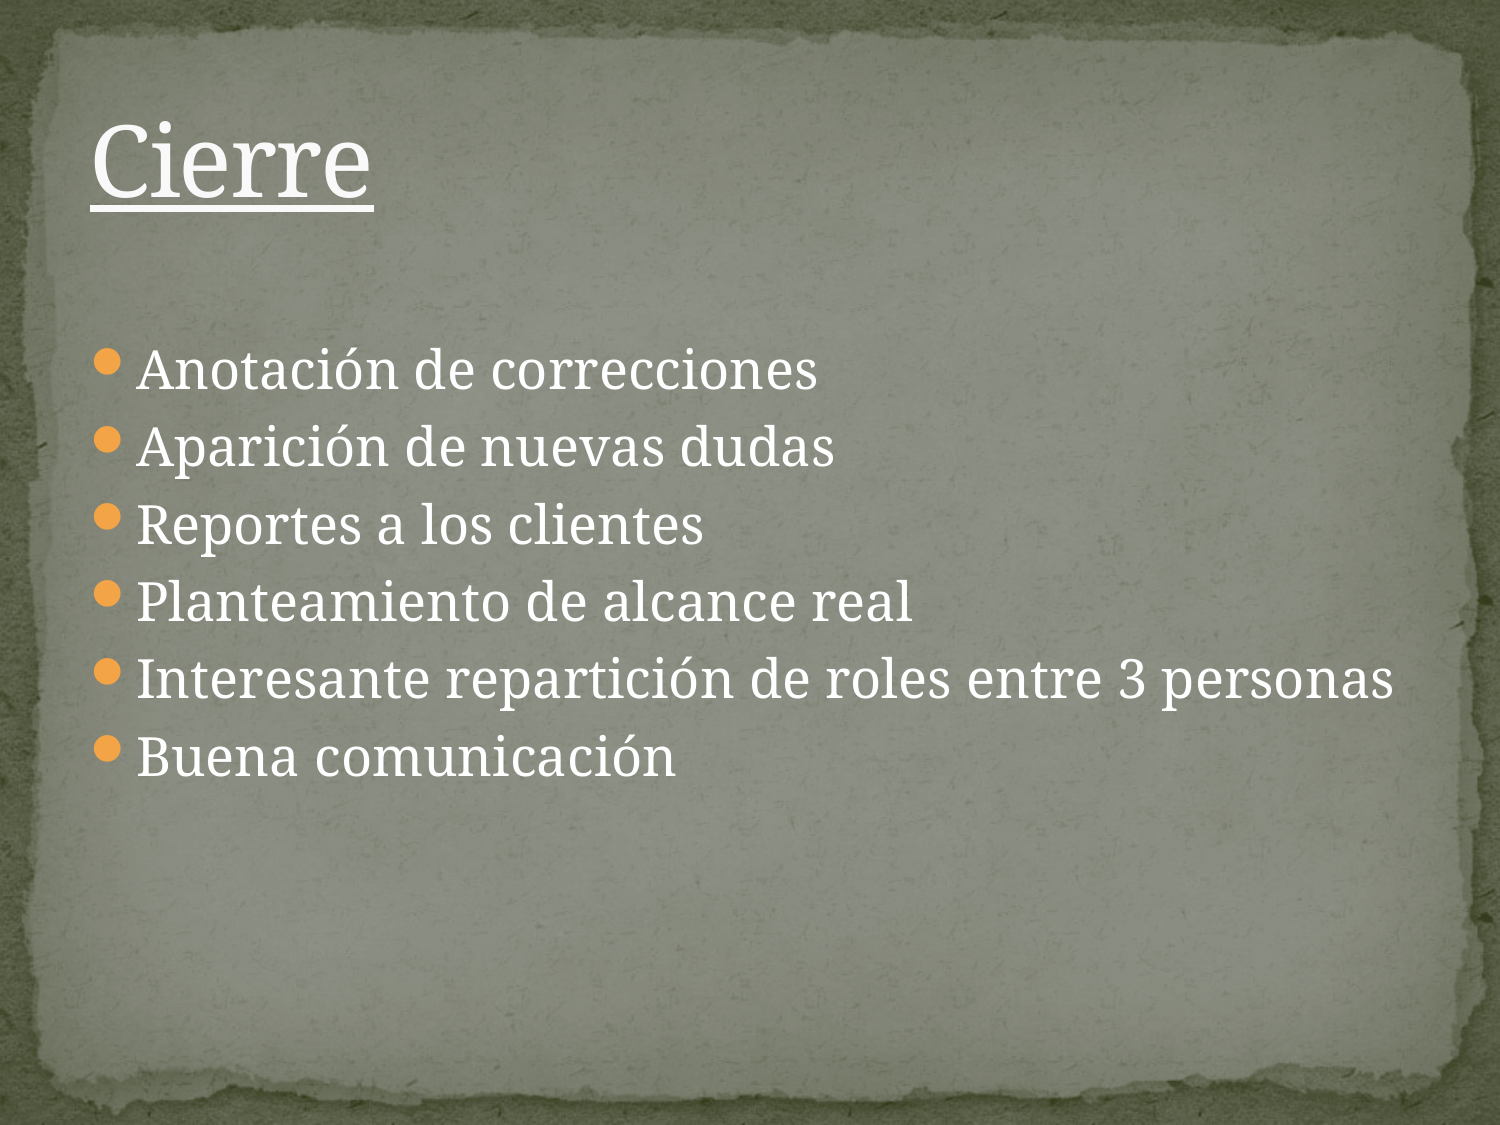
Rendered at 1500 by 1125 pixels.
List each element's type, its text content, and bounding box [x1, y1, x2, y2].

list Anotación de correcciones Aparición de nuevas dudas Reportes a los clientes Planteamiento de alcance real Interesante repartición de roles entre 3 personas Buena comunicación [74, 249, 1426, 1001]
title Cierre [74, 24, 1425, 225]
